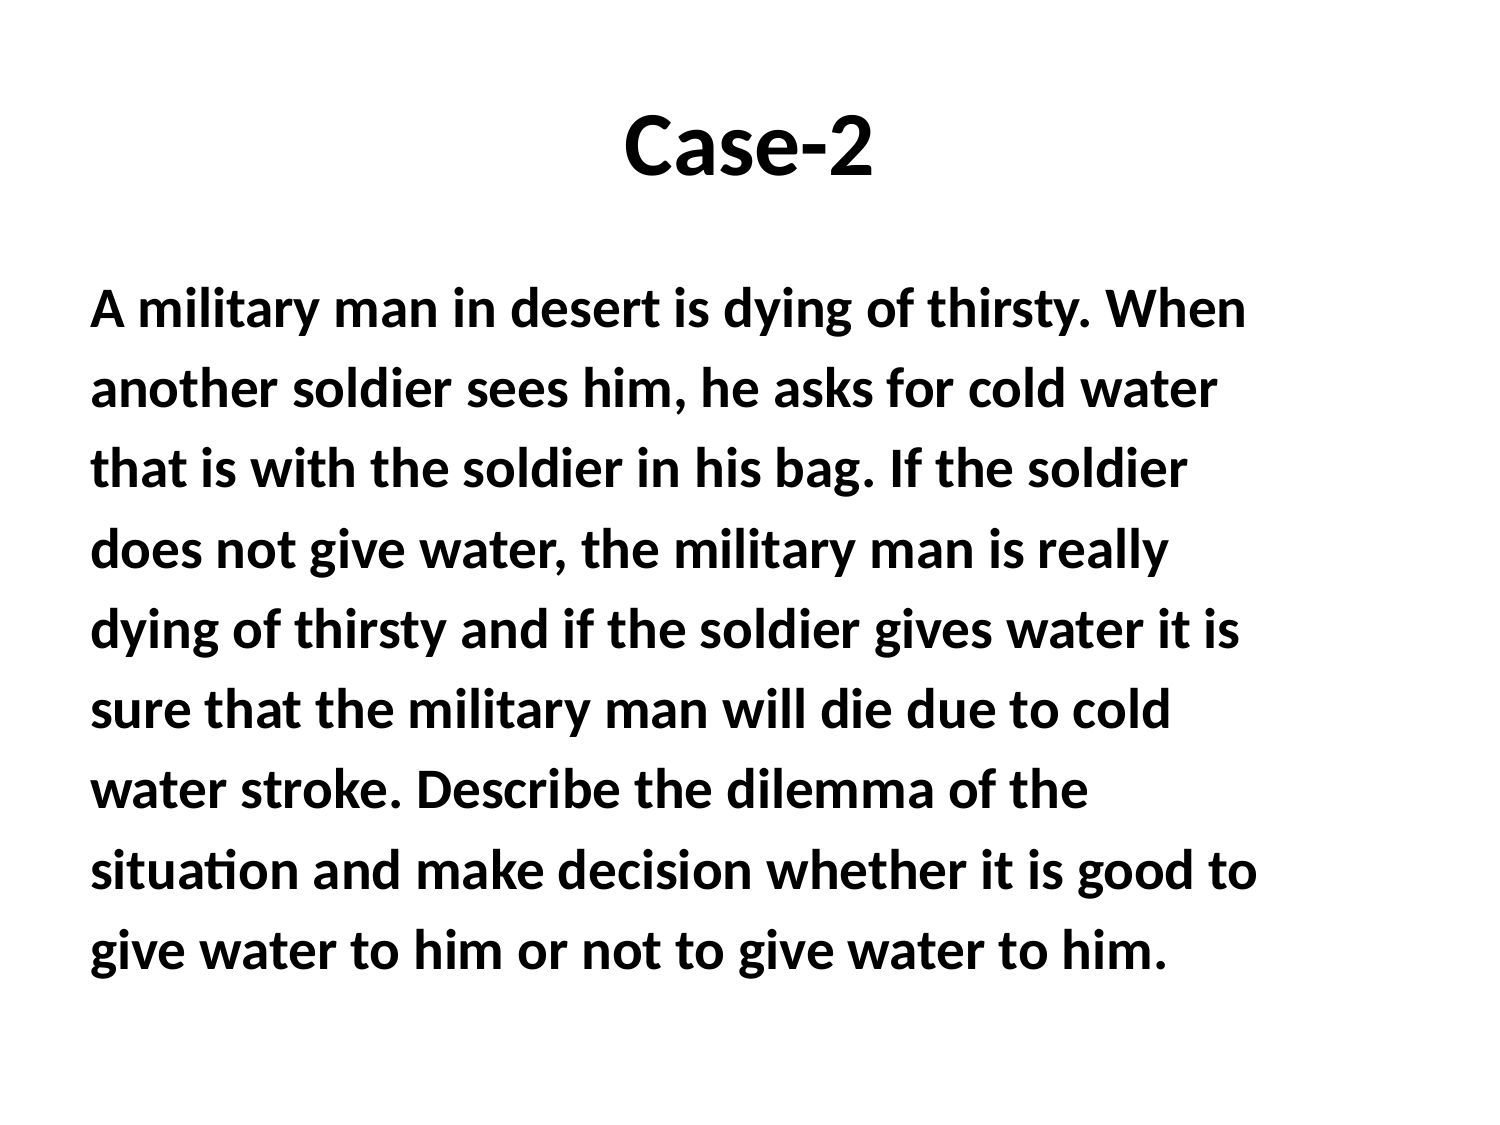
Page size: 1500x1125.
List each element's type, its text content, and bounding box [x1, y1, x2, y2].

list A military man in desert is dying of thirsty. When another soldier sees him, he asks for cold water that is with the soldier in his bag. If the soldier does not give water, the military man is really dying of thirsty and if the soldier gives water it is sure that the military man will die due to cold water stroke. Describe the dilemma of the situation and make decision whether it is good to give water to him or not to give water to him. [75, 262, 1425, 1005]
title Case-2 [75, 45, 1425, 233]
